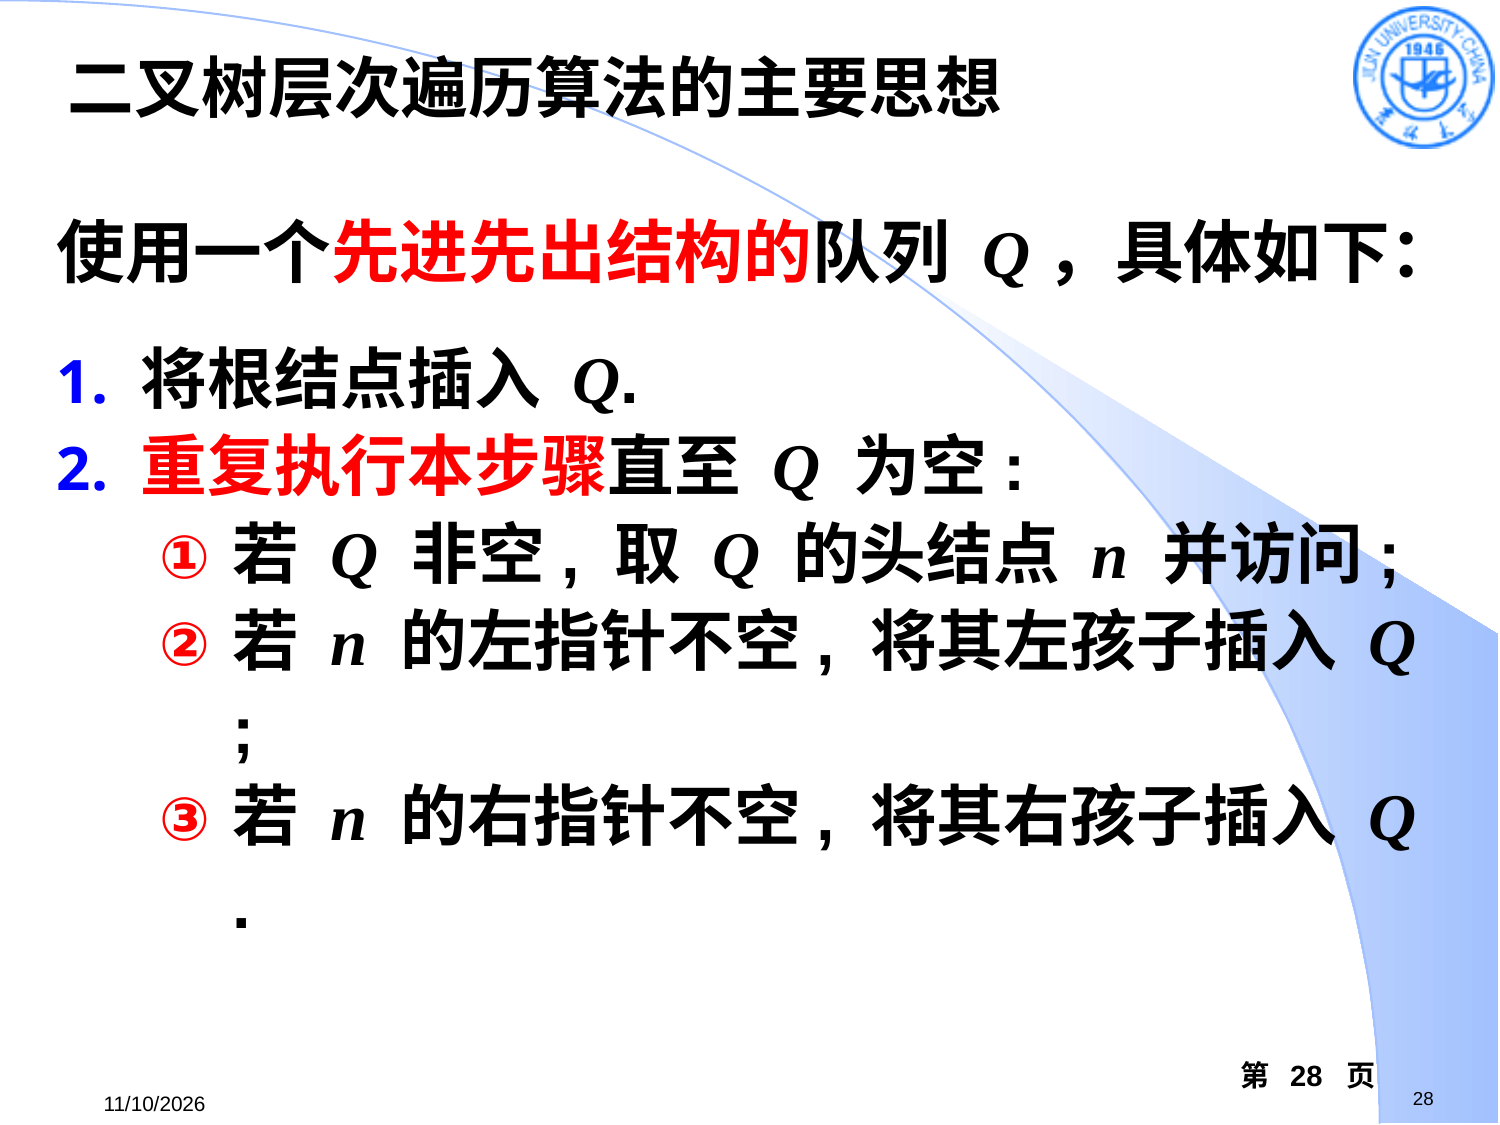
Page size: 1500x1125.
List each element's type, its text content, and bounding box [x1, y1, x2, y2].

footer 第 28 页 [1225, 1050, 1500, 1125]
text_box 二叉树层次遍历算法的主要思想 [53, 30, 1187, 134]
list 使用一个先进先出结构的队列 Q，具体如下： 将根结点插入 Q. 重复执行本步骤直至 Q 为空: 若 Q 非空, 取 Q 的头结点 n 并访问; 若 n 的左指针不空, 将其左孩子插入 Q ; 若 n 的右指针不空, 将其右孩子插入 Q . [41, 196, 1442, 894]
picture [1353, 6, 1495, 149]
